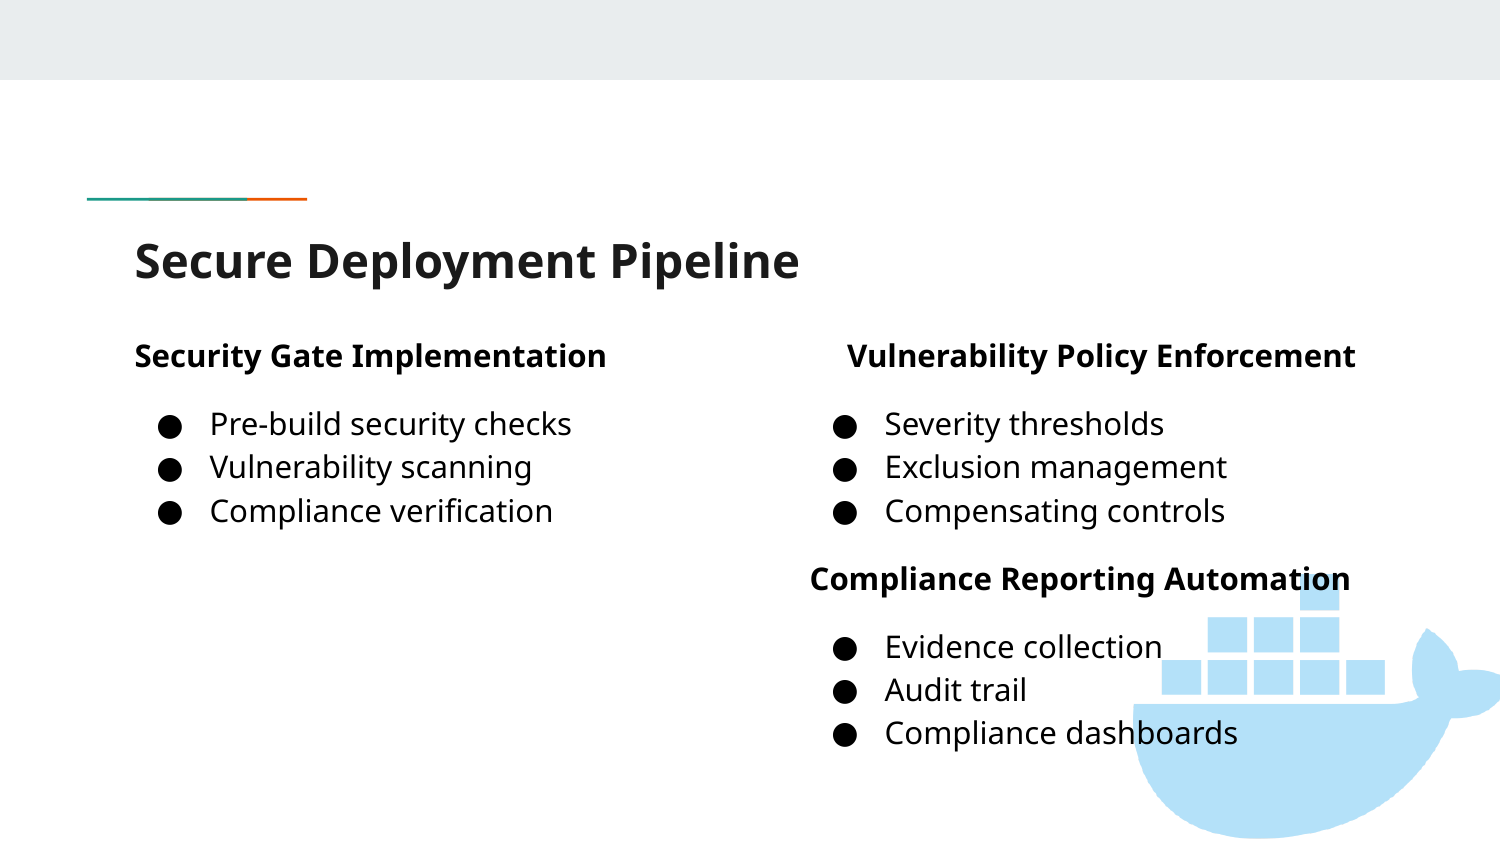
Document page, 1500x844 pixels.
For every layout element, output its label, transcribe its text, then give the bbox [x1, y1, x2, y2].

list Security Gate Implementation Pre-build security checks Vulnerability scanning Compliance verification [119, 316, 785, 687]
list Vulnerability Policy Enforcement Severity thresholds Exclusion management Compensating controls Compliance Reporting Automation Evidence collection Audit trail Compliance dashboards [794, 316, 1460, 844]
picture [1110, 495, 1500, 844]
title Secure Deployment Pipeline [119, 216, 1381, 305]
